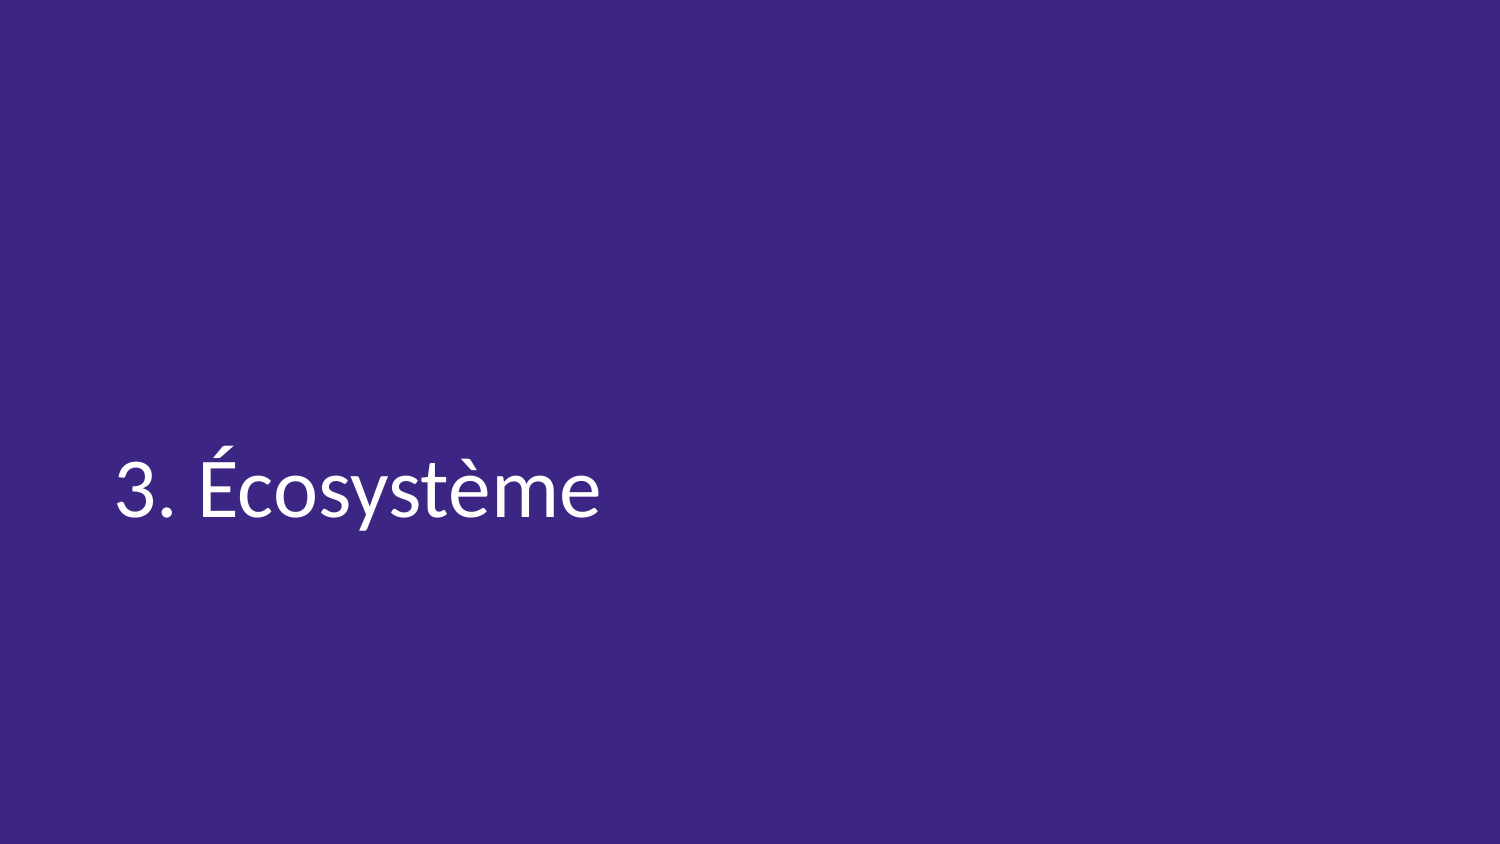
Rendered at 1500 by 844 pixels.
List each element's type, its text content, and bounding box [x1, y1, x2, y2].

text_box 3. Écosystème [102, 210, 1397, 562]
